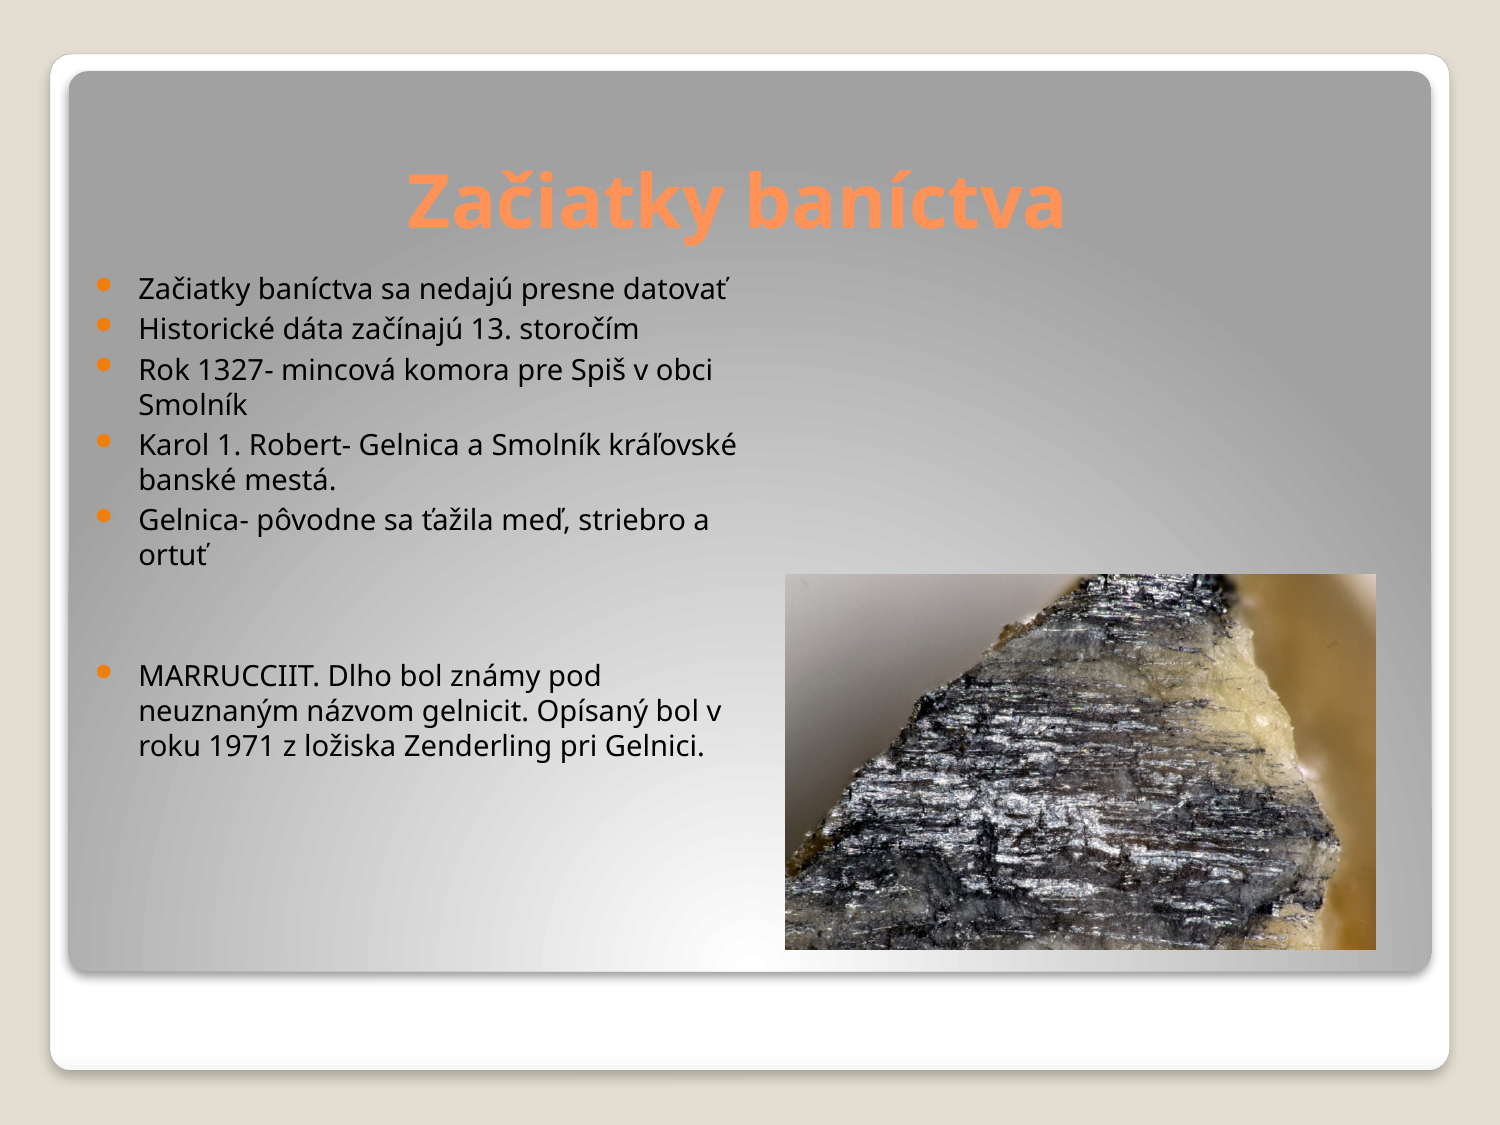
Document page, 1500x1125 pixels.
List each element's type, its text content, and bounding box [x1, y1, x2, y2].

picture [785, 573, 1377, 950]
list Začiatky baníctva sa nedajú presne datovať Historické dáta začínajú 13. storočím Rok 1327- mincová komora pre Spiš v obci Smolník Karol 1. Robert- Gelnica a Smolník kráľovské banské mestá. Gelnica- pôvodne sa ťažila meď, striebro a ortuť MARRUCCIIT. Dlho bol známy pod neuznaným názvom gelnicit. Opísaný bol v roku 1971 z ložiska Zenderling pri Gelnici. [64, 255, 1408, 943]
title Začiatky baníctva [76, 78, 1420, 251]
